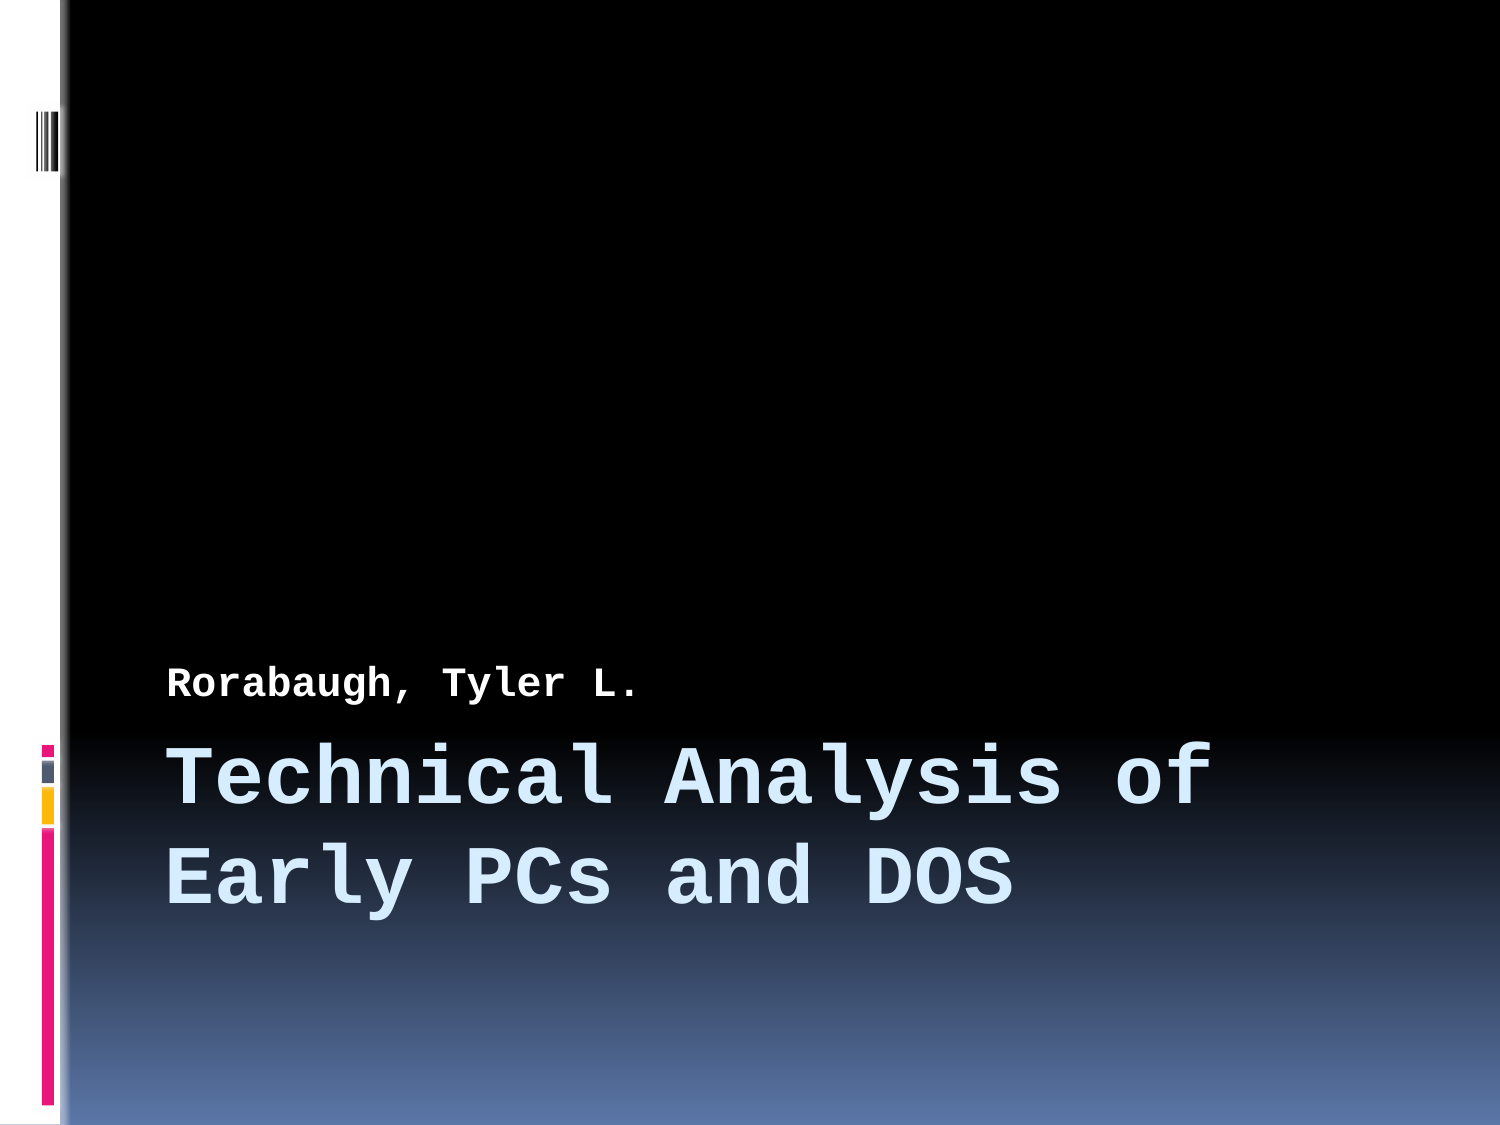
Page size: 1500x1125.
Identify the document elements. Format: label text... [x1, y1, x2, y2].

title Technical Analysis of Early PCs and DOS [150, 713, 1425, 1037]
subtitle Rorabaugh, Tyler L. [150, 464, 1425, 713]
